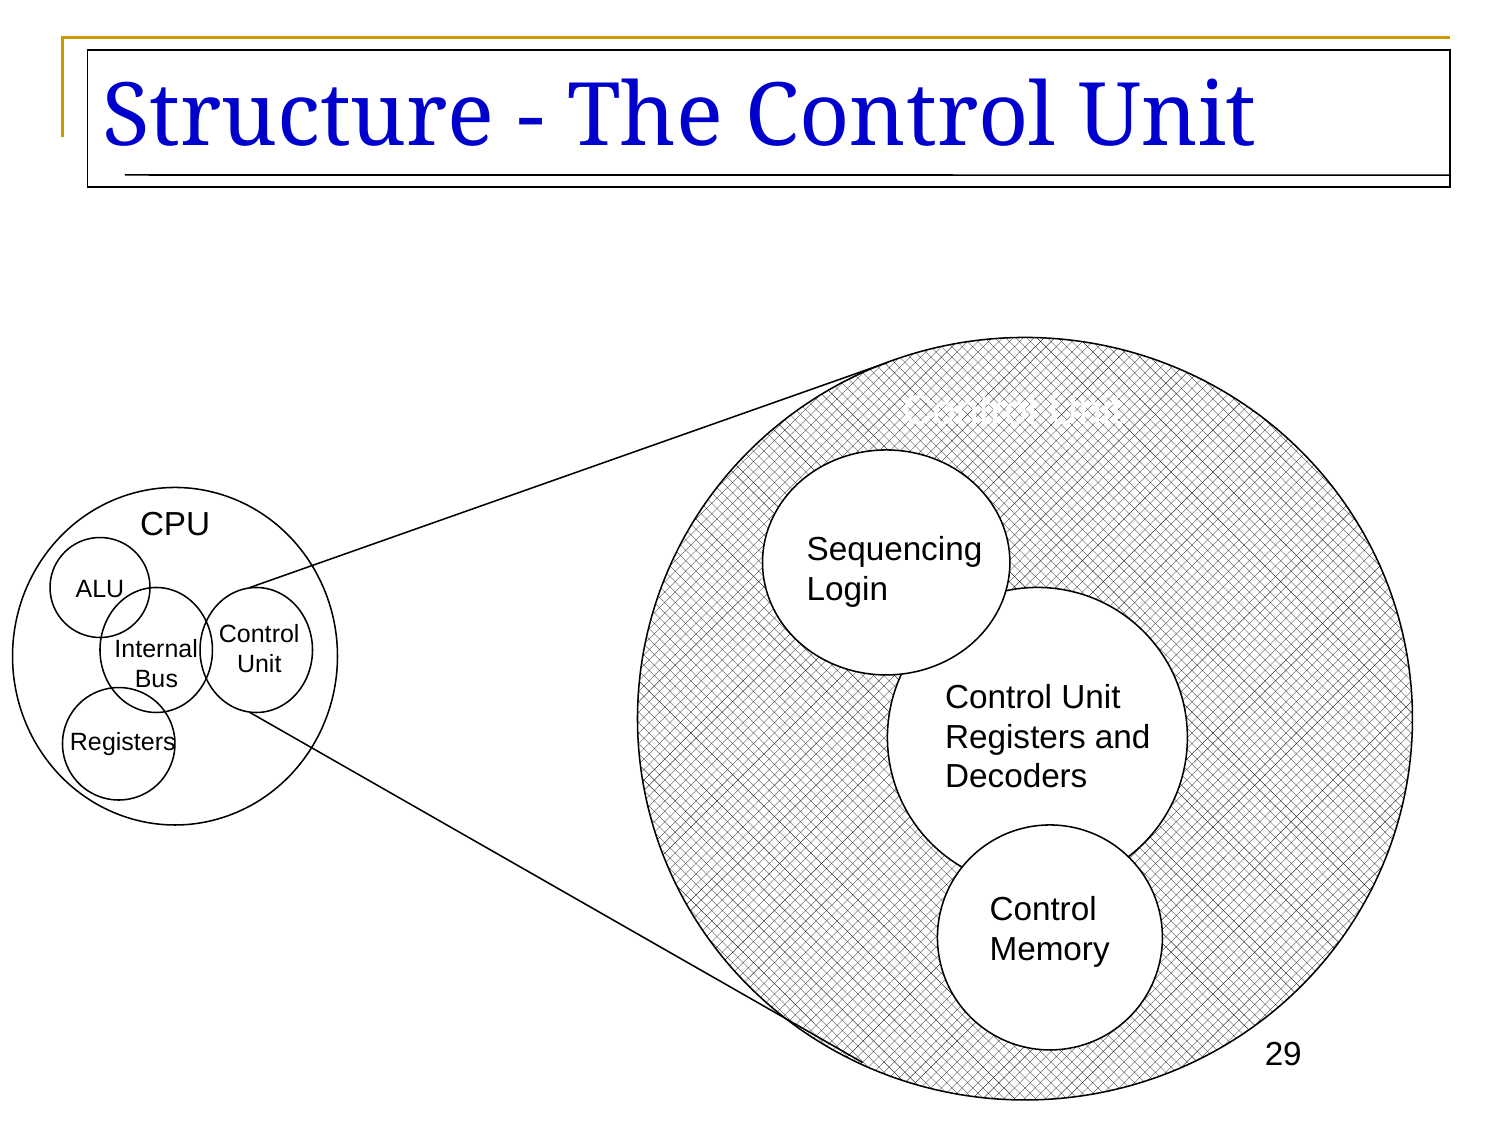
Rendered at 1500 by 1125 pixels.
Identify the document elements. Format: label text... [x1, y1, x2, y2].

text_box [65, 763, 172, 801]
text_box [105, 587, 208, 624]
text_box Control Unit [204, 610, 315, 686]
text_box [123, 701, 189, 713]
text_box [637, 337, 1413, 1100]
text_box Registers [55, 717, 191, 763]
text_box ALU [50, 537, 150, 638]
text_box [935, 587, 1170, 667]
text_box [887, 668, 1173, 867]
text_box [1175, 677, 1188, 798]
text_box Sequencing Login [791, 519, 998, 615]
text_box Control Unit [887, 374, 1138, 441]
text_box [130, 487, 220, 494]
text_box [213, 686, 303, 713]
title Structure - The Control Unit [87, 49, 1451, 188]
slide_number 29 [1250, 1025, 1350, 1100]
text_box [937, 824, 1163, 1050]
text_box Internal Bus [99, 624, 213, 701]
text_box [213, 587, 300, 610]
text_box [12, 495, 338, 826]
text_box CPU [125, 494, 225, 550]
text_box Control Memory [974, 879, 1125, 975]
text_box [69, 691, 169, 717]
text_box Control Unit Registers and Decoders [930, 667, 1175, 803]
text_box [762, 449, 1010, 675]
